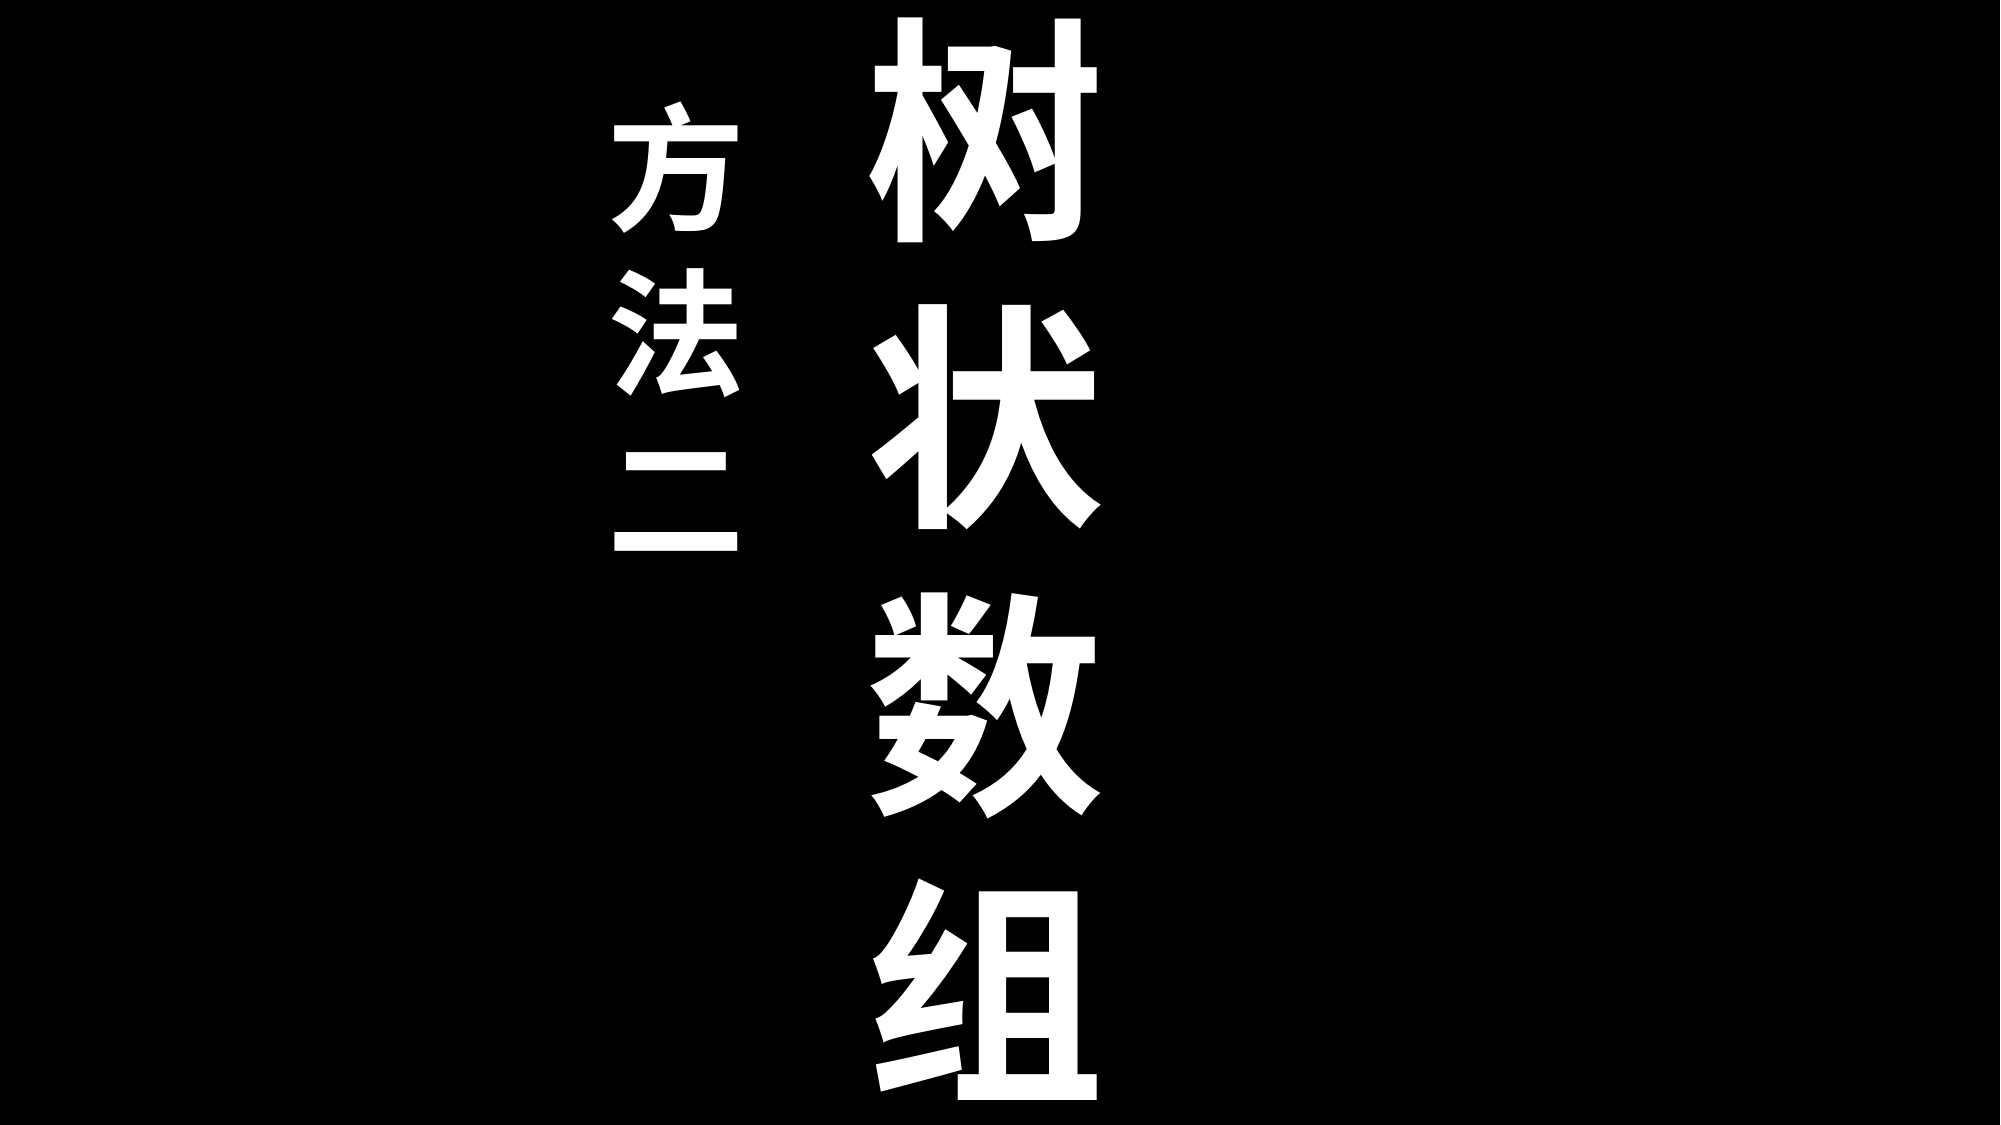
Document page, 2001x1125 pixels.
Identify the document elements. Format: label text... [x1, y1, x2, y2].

text_box 方 法 二 [593, 75, 761, 586]
text_box 树 状 数 组 [850, 0, 1120, 1125]
